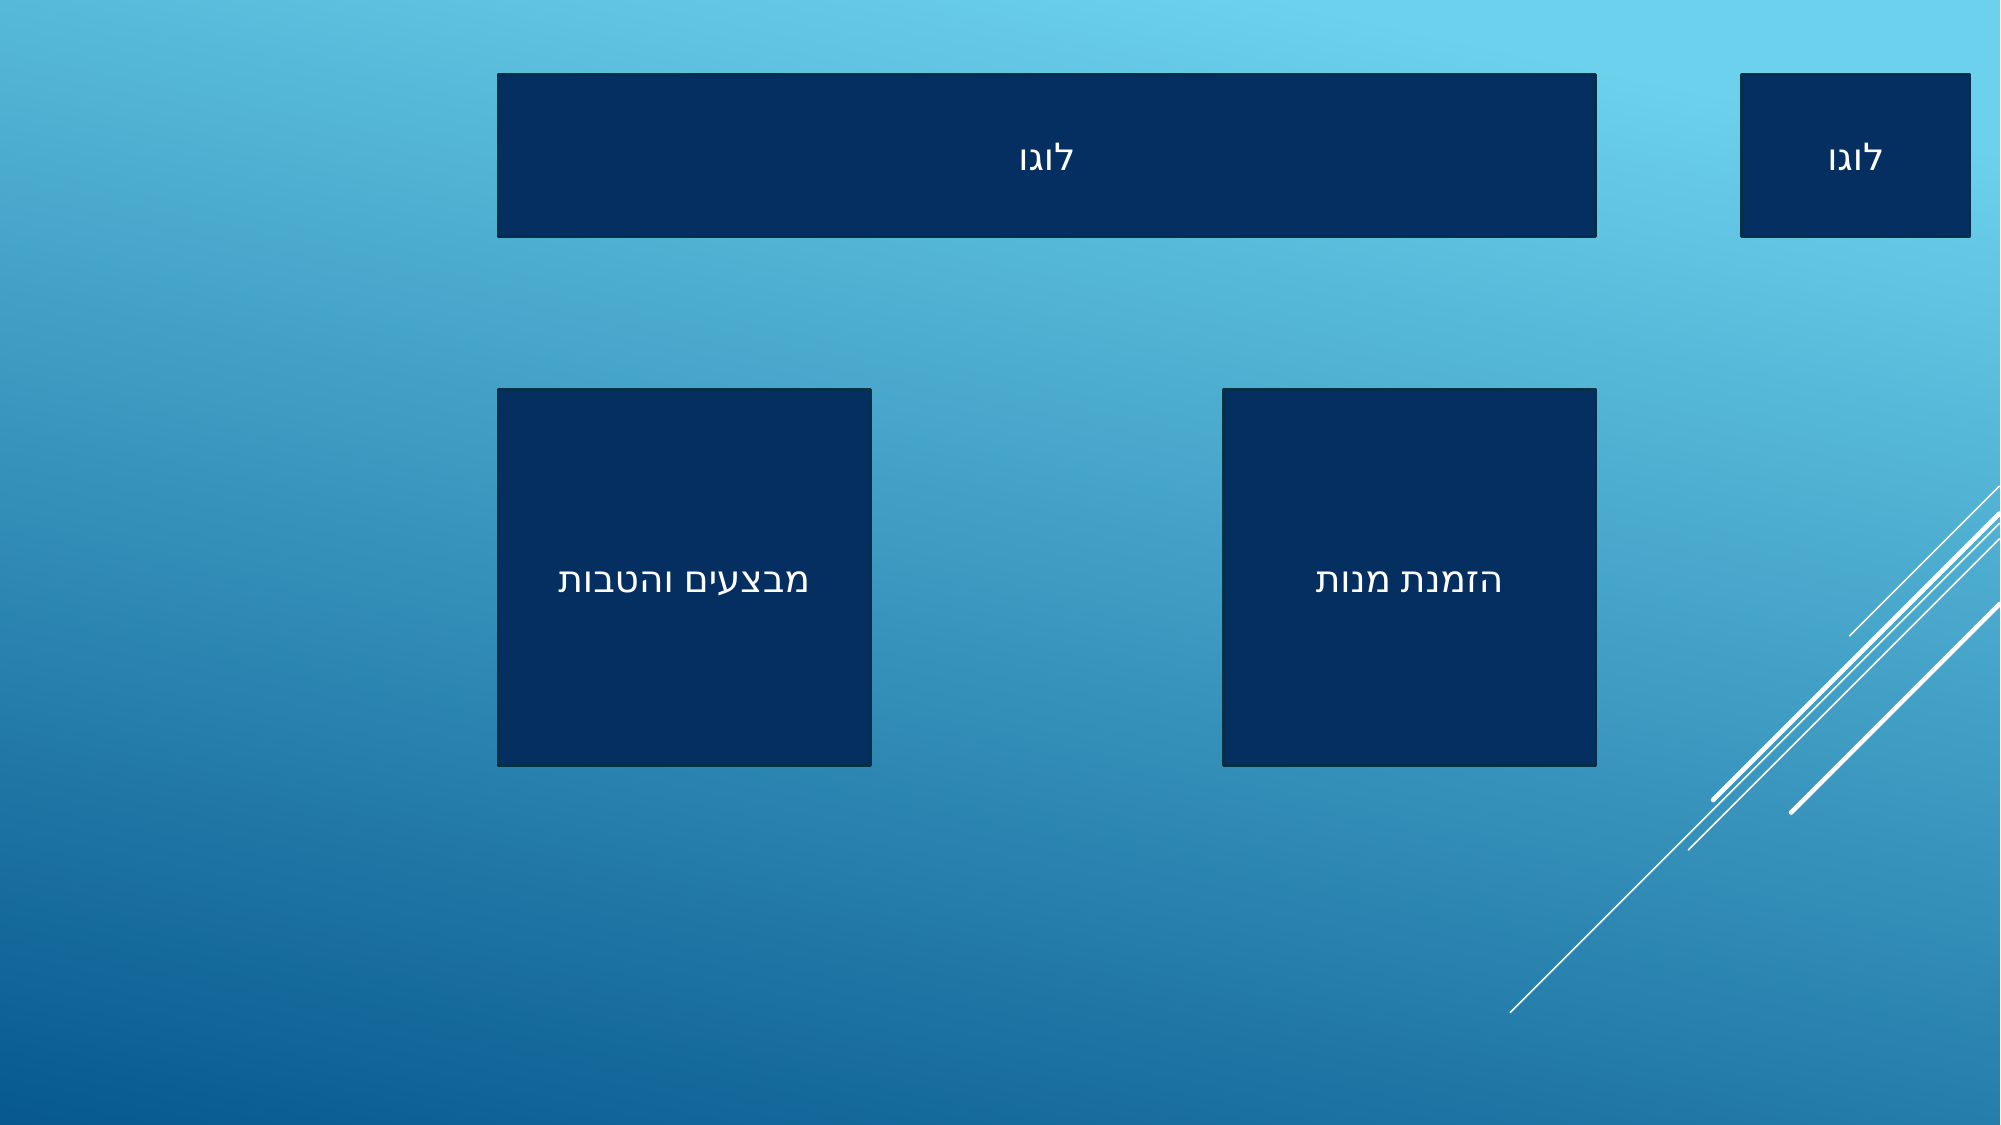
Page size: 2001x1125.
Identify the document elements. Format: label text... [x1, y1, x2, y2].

text_box מבצעים והטבות [497, 388, 872, 767]
text_box לוגו [1740, 73, 1971, 238]
text_box הזמנת מנות [1222, 388, 1597, 767]
text_box לוגו [497, 73, 1597, 238]
